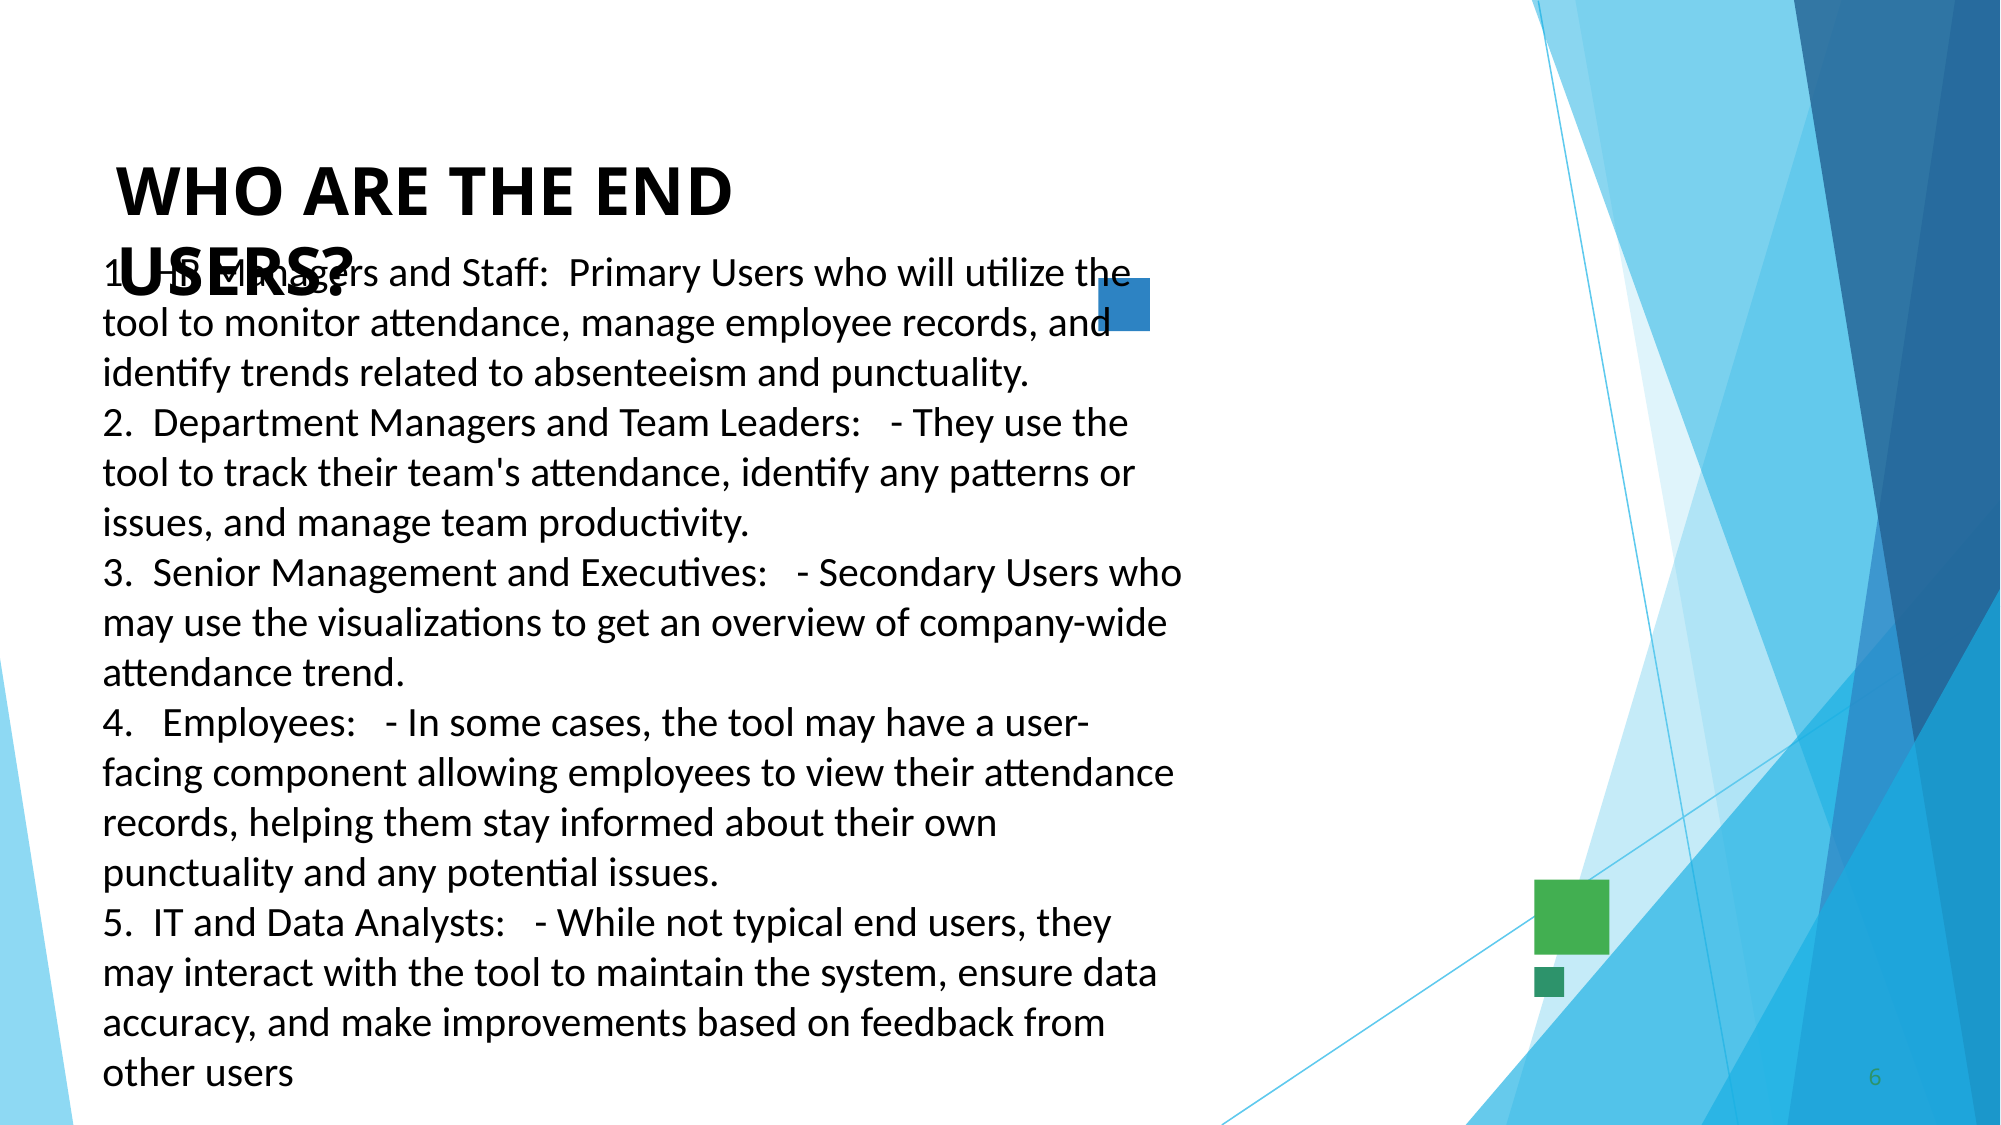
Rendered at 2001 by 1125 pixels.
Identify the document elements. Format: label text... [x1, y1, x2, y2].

picture [118, 1012, 477, 1093]
slide_number 6 [1862, 1061, 1888, 1125]
text_box [1534, 879, 1610, 955]
title WHO ARE THE END USERS? [114, 146, 938, 237]
text_box [1534, 967, 1565, 997]
text_box 1. HR Managers and Staff: Primary Users who will utilize the tool to monitor attendance, manage employee records, and identify trends related to absenteeism and punctuality. 2. Department Managers and Team Leaders: - They use the tool to track their team's attendance, identify any patterns or issues, and manage team productivity. 3. Senior Management and Executives: - Secondary Users who may use the visualizations to get an overview of company-wide attendance trend. 4. Employees: - In some cases, the tool may have a user-facing component allowing employees to view their attendance records, helping them stay informed about their own punctuality and any potential issues. 5. IT and Data Analysts: - While not typical end users, they may interact with the tool to maintain the system, ensure data accuracy, and make improvements based on feedback from other users [87, 237, 1200, 1125]
